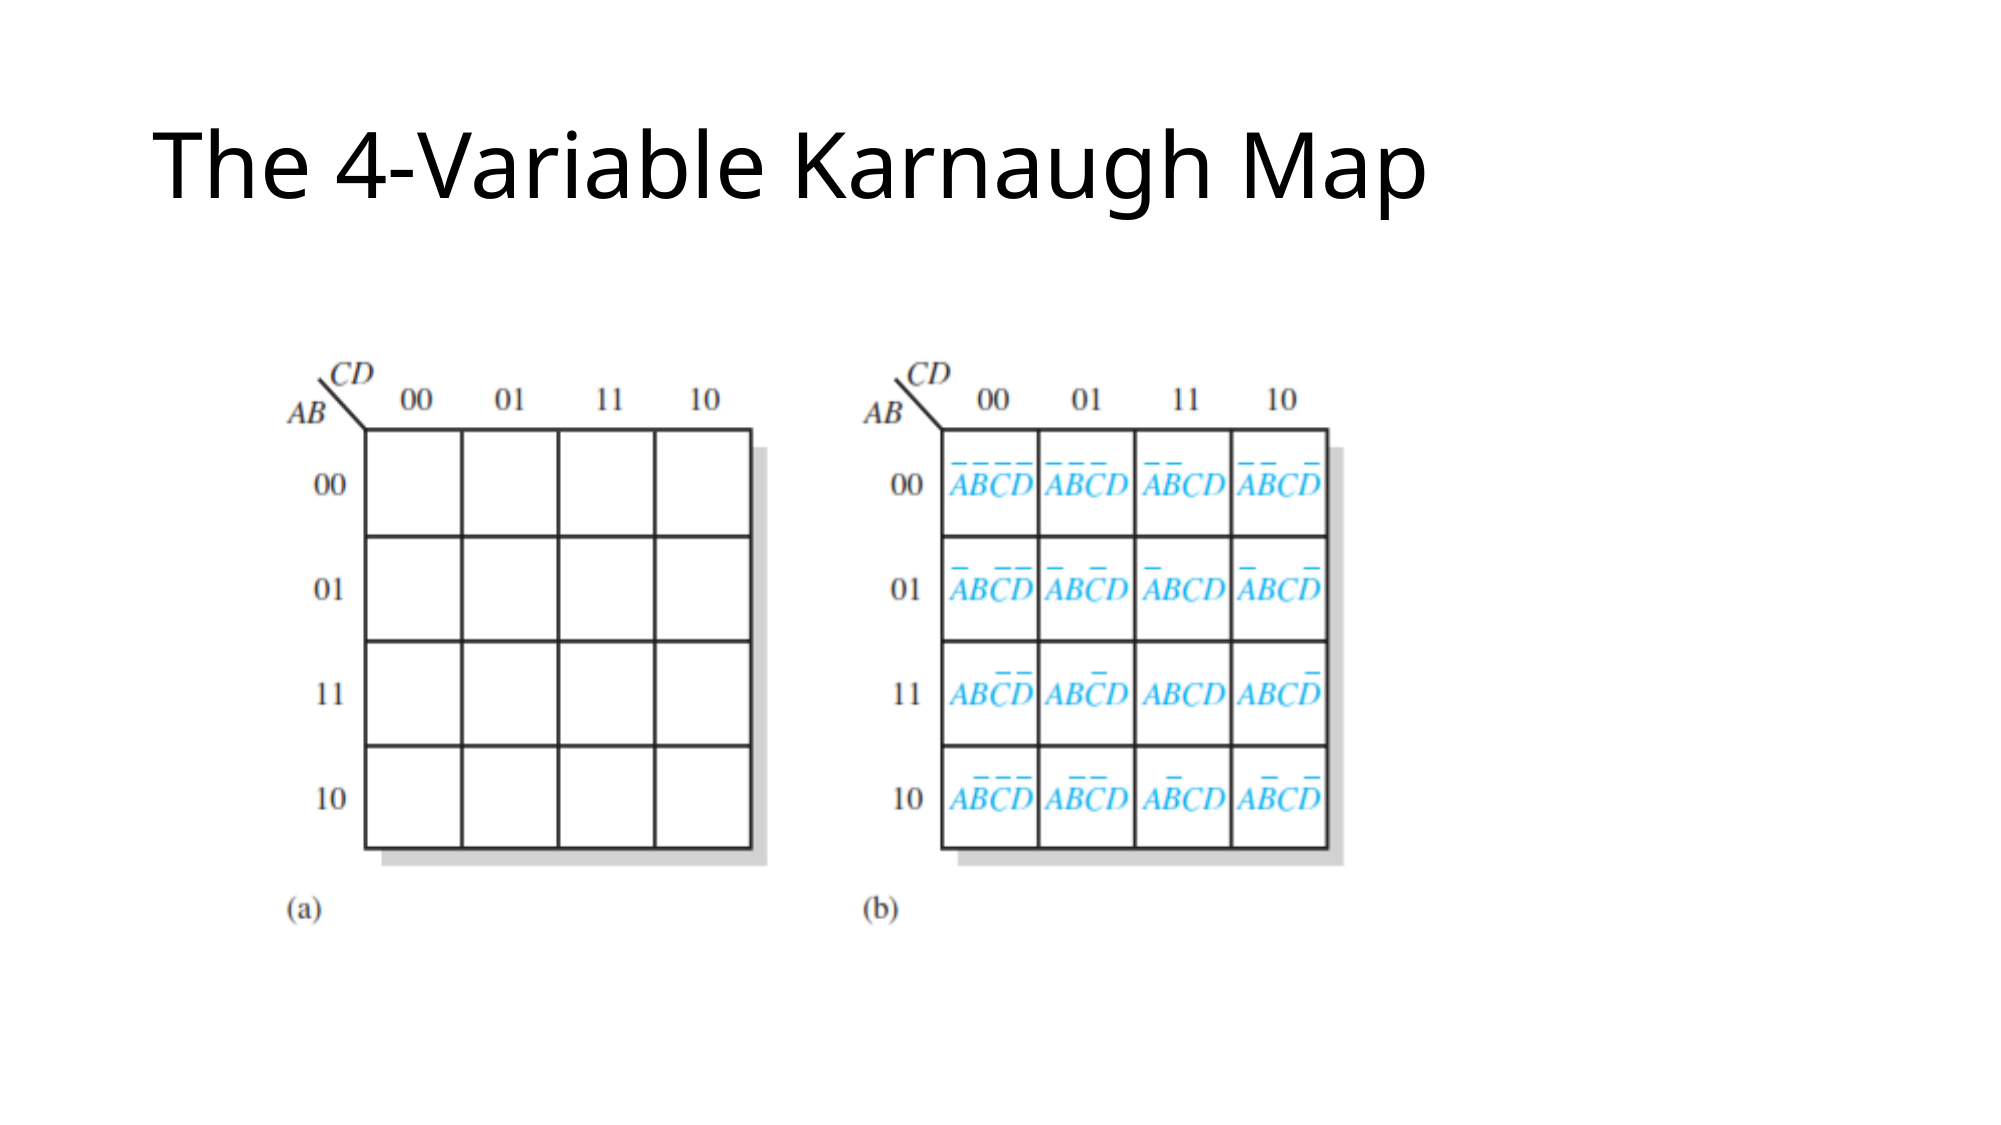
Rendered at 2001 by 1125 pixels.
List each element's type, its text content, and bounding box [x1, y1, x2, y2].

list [159, 306, 1574, 943]
title The 4-Variable Karnaugh Map [137, 59, 1863, 278]
